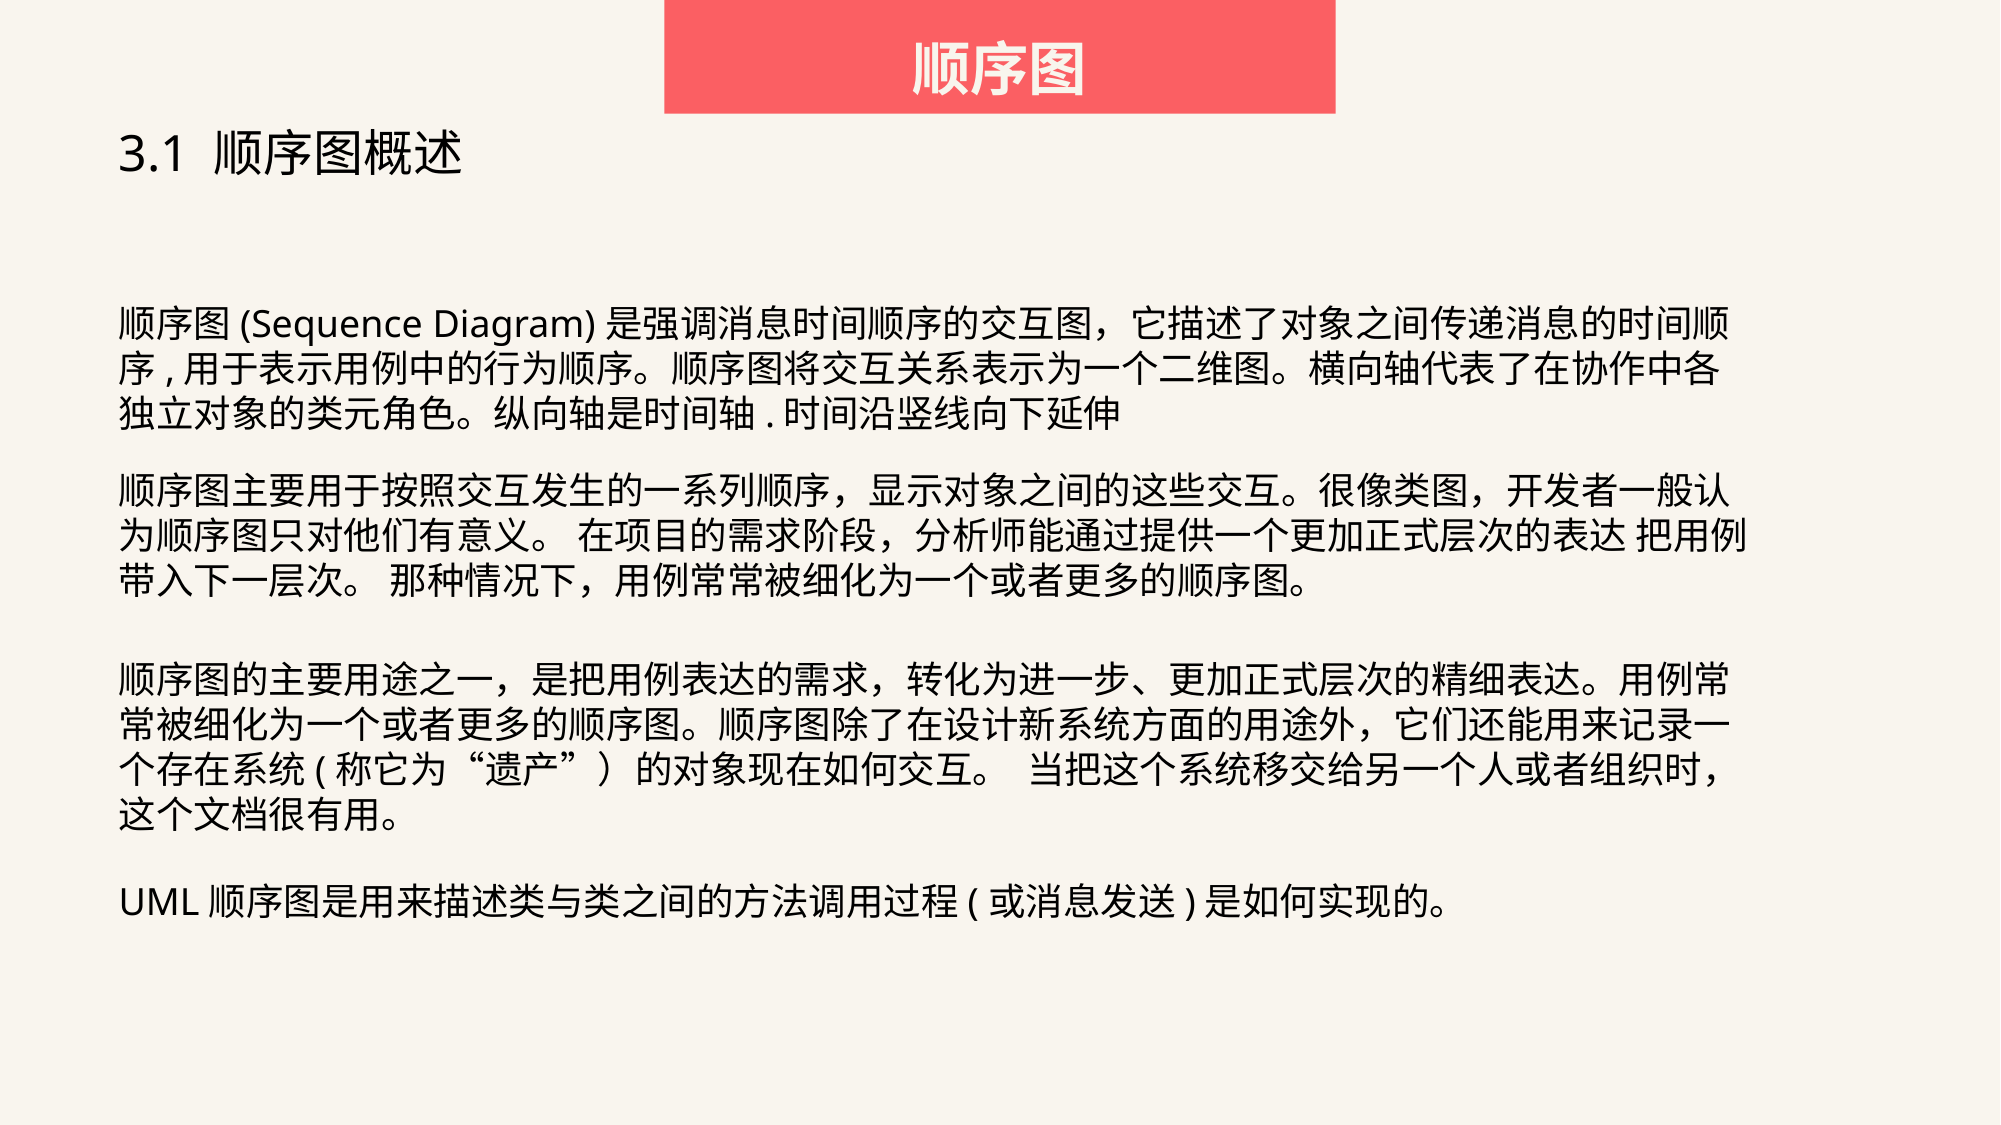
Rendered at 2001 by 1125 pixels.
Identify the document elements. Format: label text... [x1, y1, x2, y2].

text_box 顺序图(Sequence Diagram)是强调消息时间顺序的交互图，它描述了对象之间传递消息的时间顺序,用于表示用例中的行为顺序。顺序图将交互关系表示为一个二维图。横向轴代表了在协作中各独立对象的类元角色。纵向轴是时间轴.时间沿竖线向下延伸 [103, 292, 1773, 443]
list 顺序图 [664, 0, 1336, 114]
text_box 3.1 顺序图概述 [103, 113, 781, 189]
text_box 顺序图主要用于按照交互发生的一系列顺序，显示对象之间的这些交互。很像类图，开发者一般认为顺序图只对他们有意义。 在项目的需求阶段，分析师能通过提供一个更加正式层次的表达 把用例带入下一层次。 那种情况下，用例常常被细化为一个或者更多的顺序图。 [103, 459, 1773, 610]
text_box UML顺序图是用来描述类与类之间的方法调用过程(或消息发送)是如何实现的。 [103, 870, 1773, 930]
text_box 顺序图的主要用途之一，是把用例表达的需求，转化为进一步、更加正式层次的精细表达。用例常常被细化为一个或者更多的顺序图。顺序图除了在设计新系统方面的用途外，它们还能用来记录一个存在系统(称它为“遗产”）的对象现在如何交互。 当把这个系统移交给另一个人或者组织时，这个文档很有用。 [103, 648, 1773, 843]
